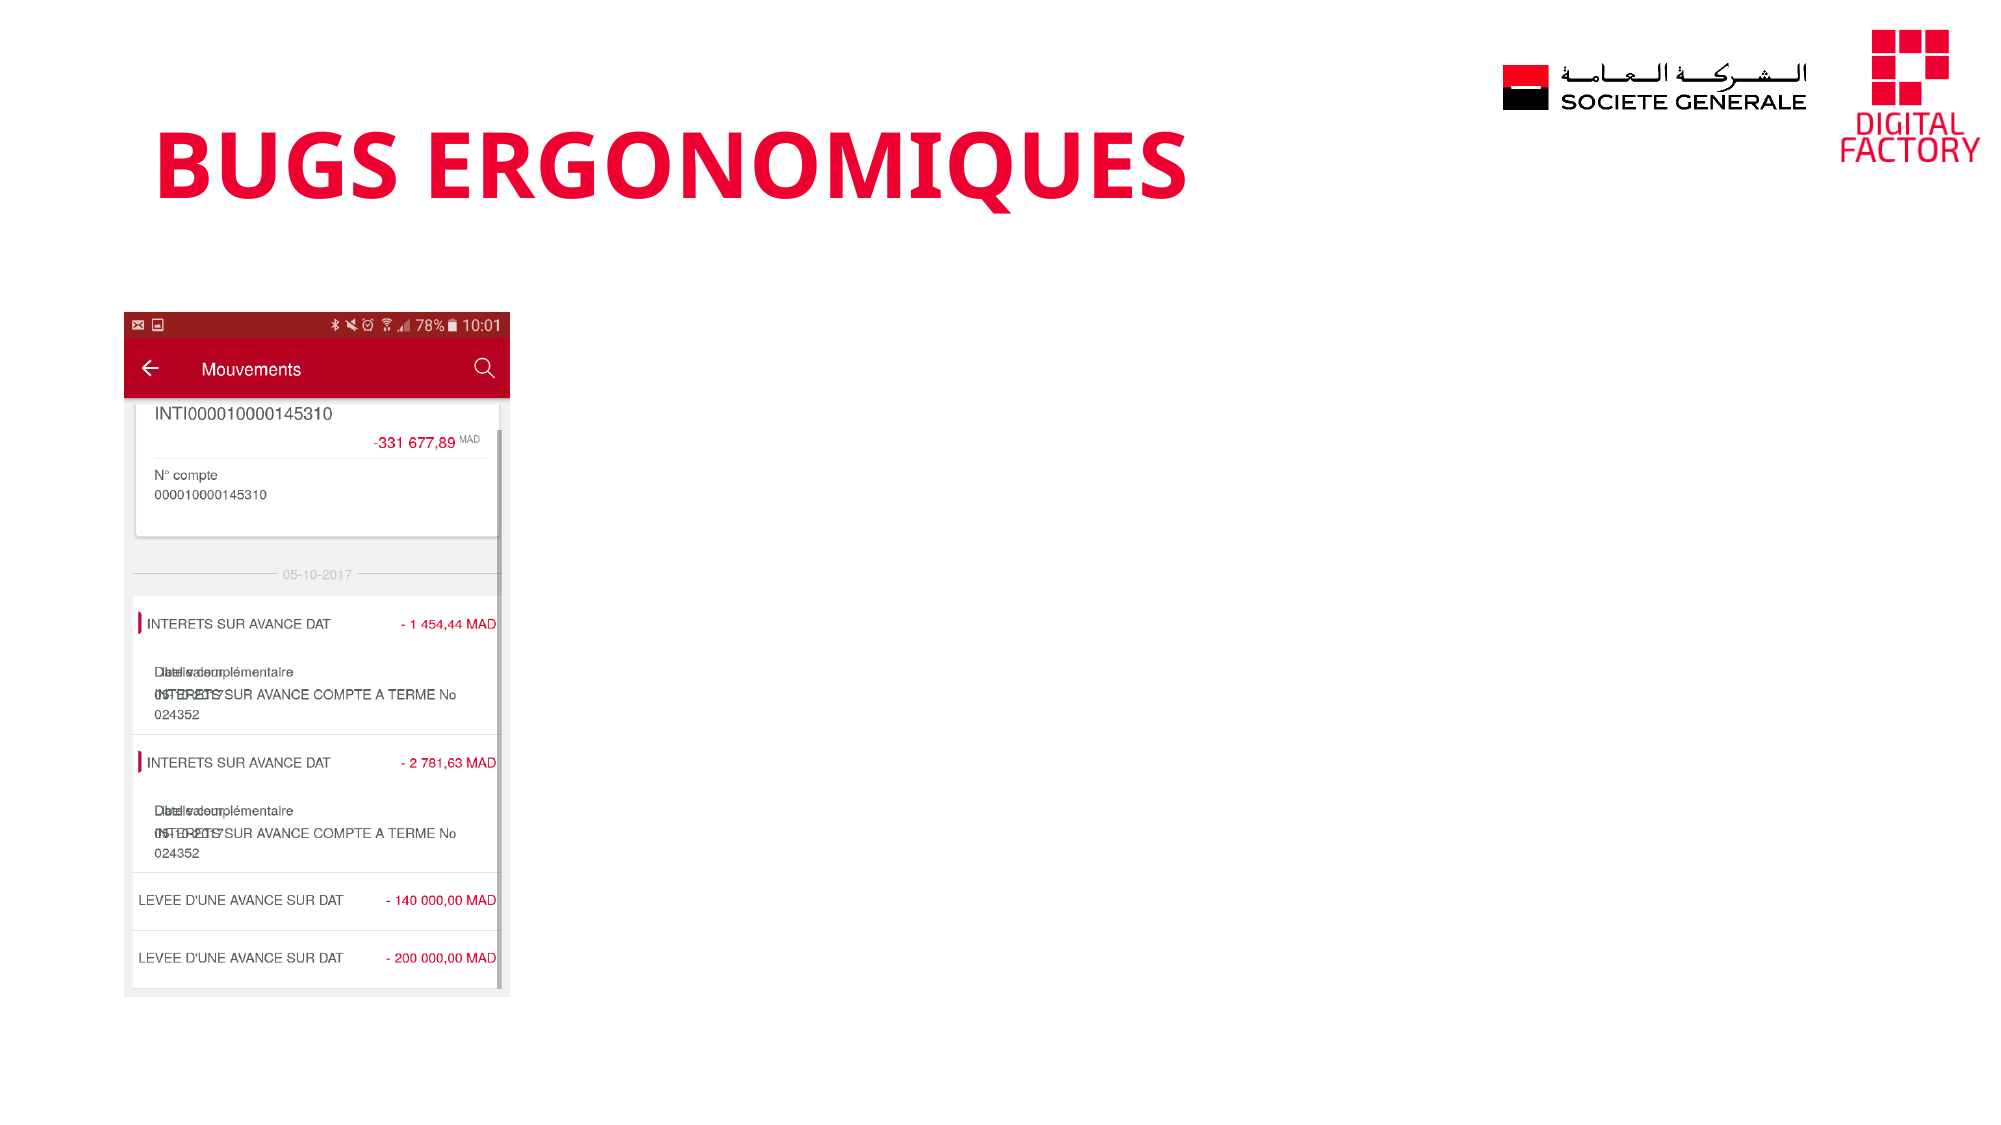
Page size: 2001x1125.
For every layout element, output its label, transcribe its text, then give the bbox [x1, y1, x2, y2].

picture [1838, 24, 1983, 169]
picture [124, 312, 510, 997]
picture [1503, 63, 1806, 110]
title BUGS ERGONOMIQUES [137, 59, 1863, 278]
